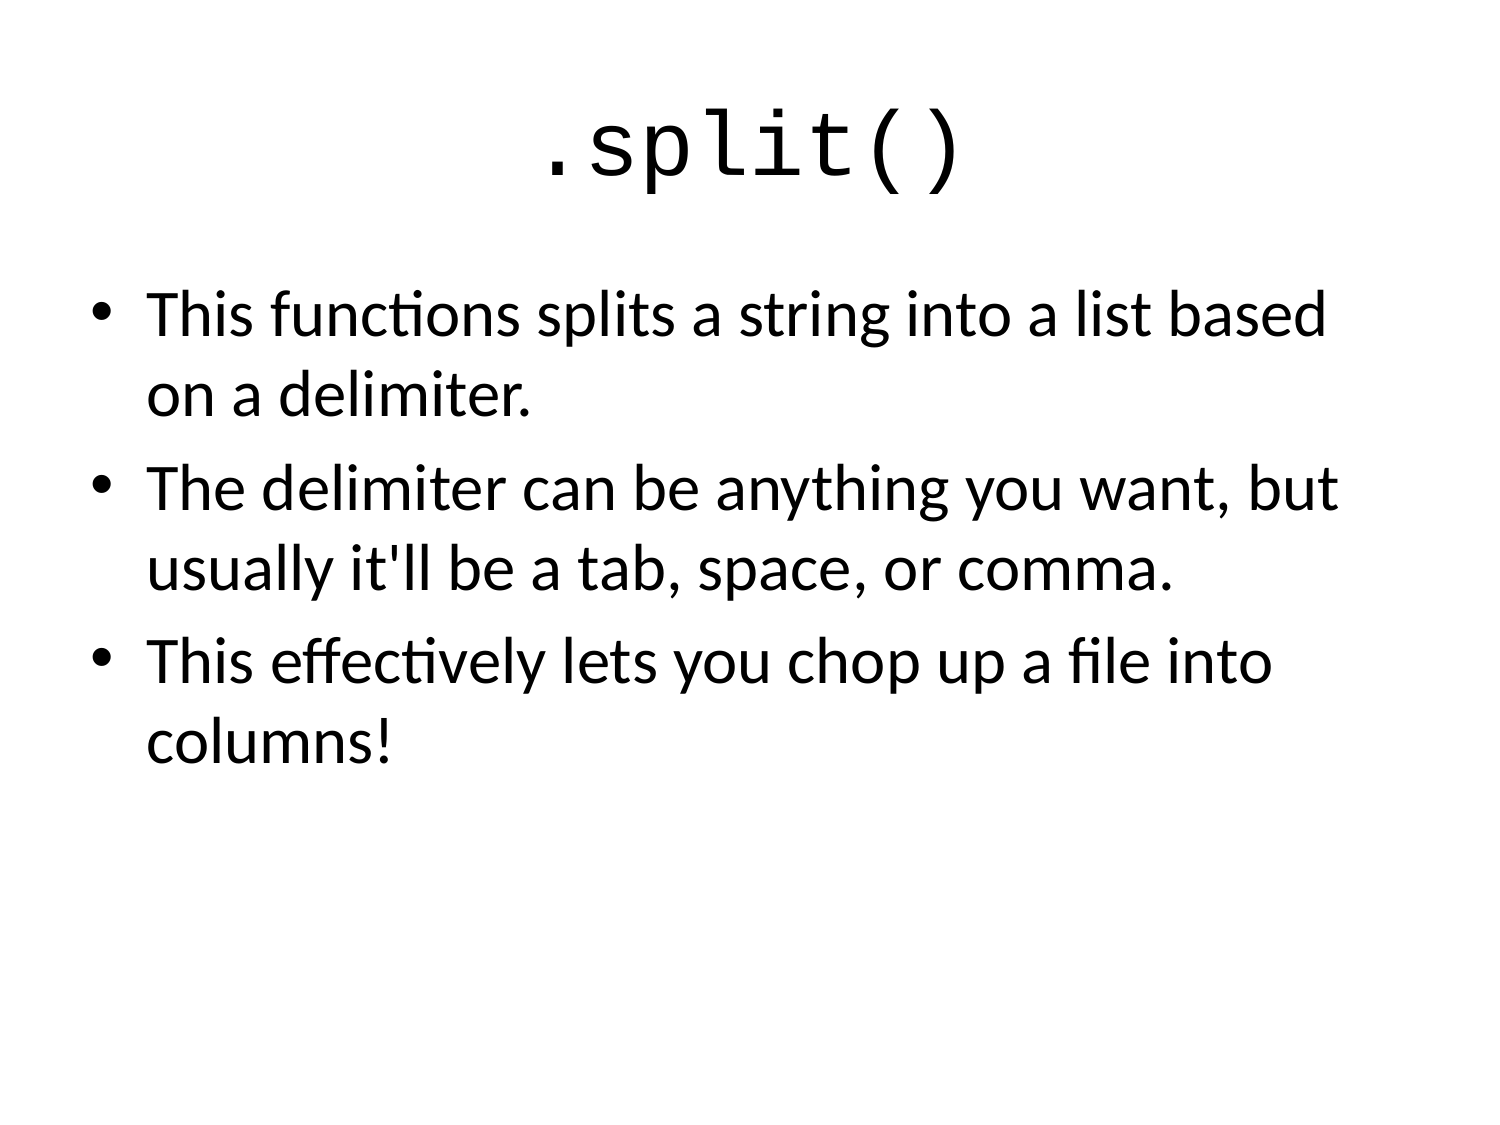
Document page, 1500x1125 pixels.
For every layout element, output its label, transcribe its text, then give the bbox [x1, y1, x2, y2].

list This functions splits a string into a list based on a delimiter. The delimiter can be anything you want, but usually it'll be a tab, space, or comma. This effectively lets you chop up a file into columns! [75, 262, 1425, 1005]
title .split() [75, 45, 1425, 233]
